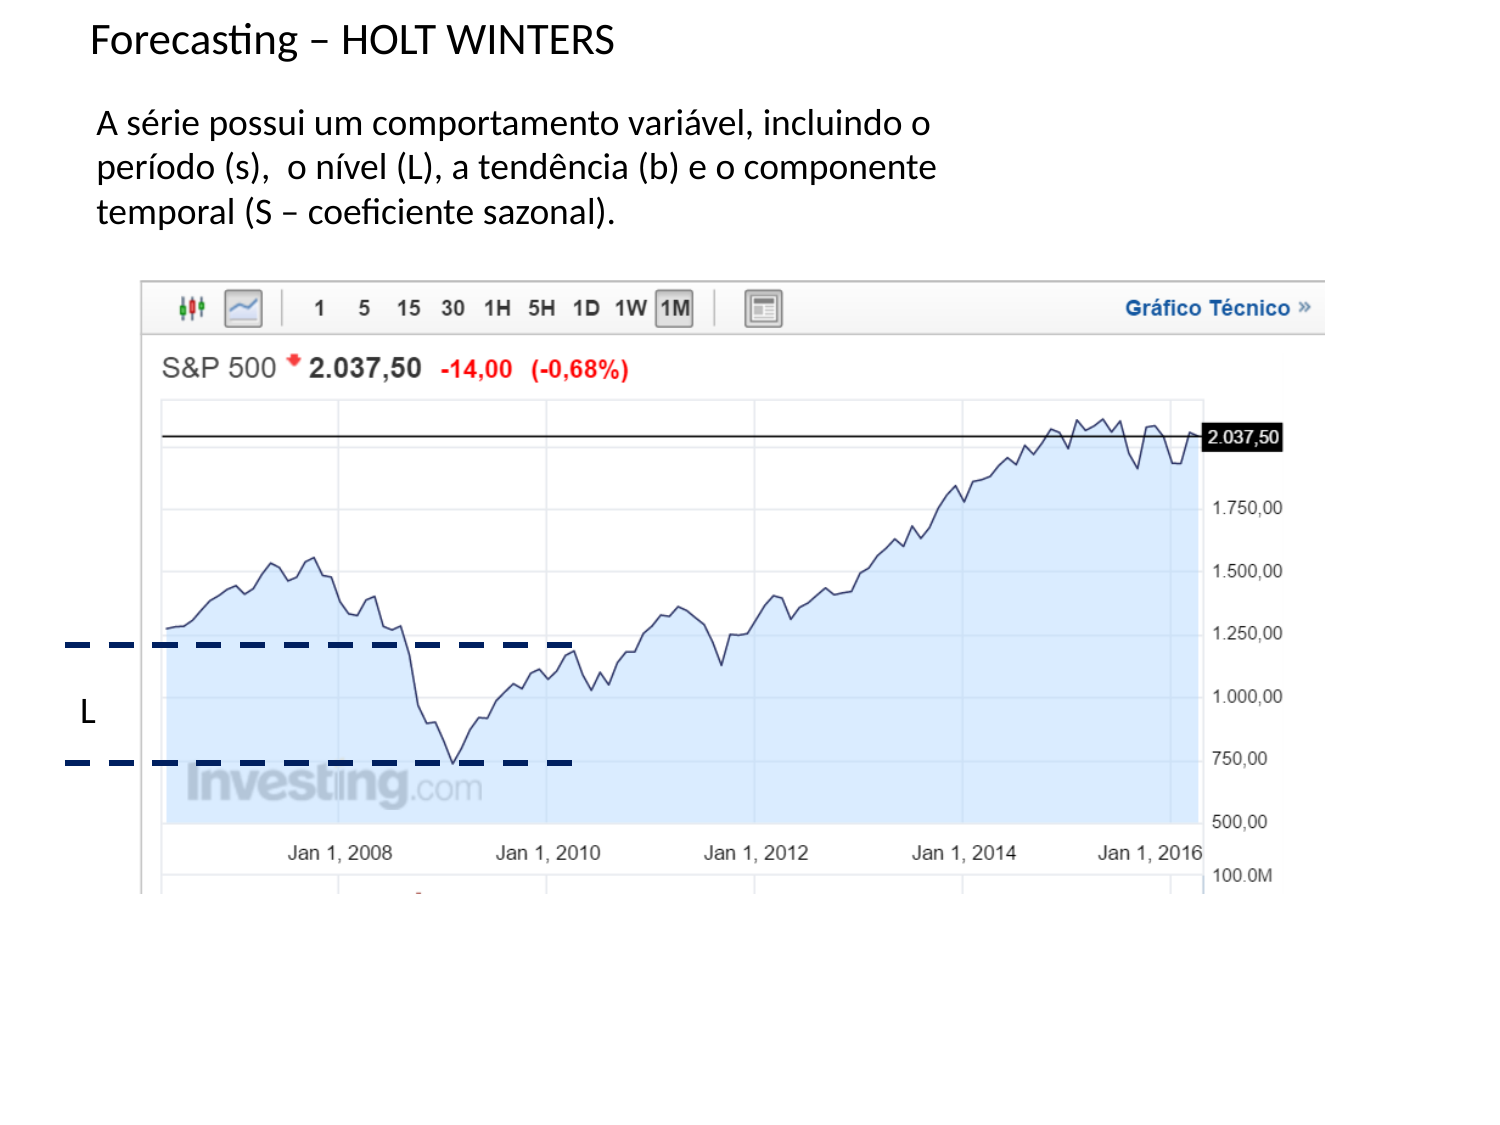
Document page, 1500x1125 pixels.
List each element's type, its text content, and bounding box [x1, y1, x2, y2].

picture [135, 278, 1325, 895]
text_box A série possui um comportamento variável, incluindo o período (s), o nível (L), a tendência (b) e o componente temporal (S – coeficiente sazonal). [81, 90, 991, 242]
text_box L [65, 679, 112, 740]
title Forecasting – HOLT WINTERS [75, 7, 1425, 67]
